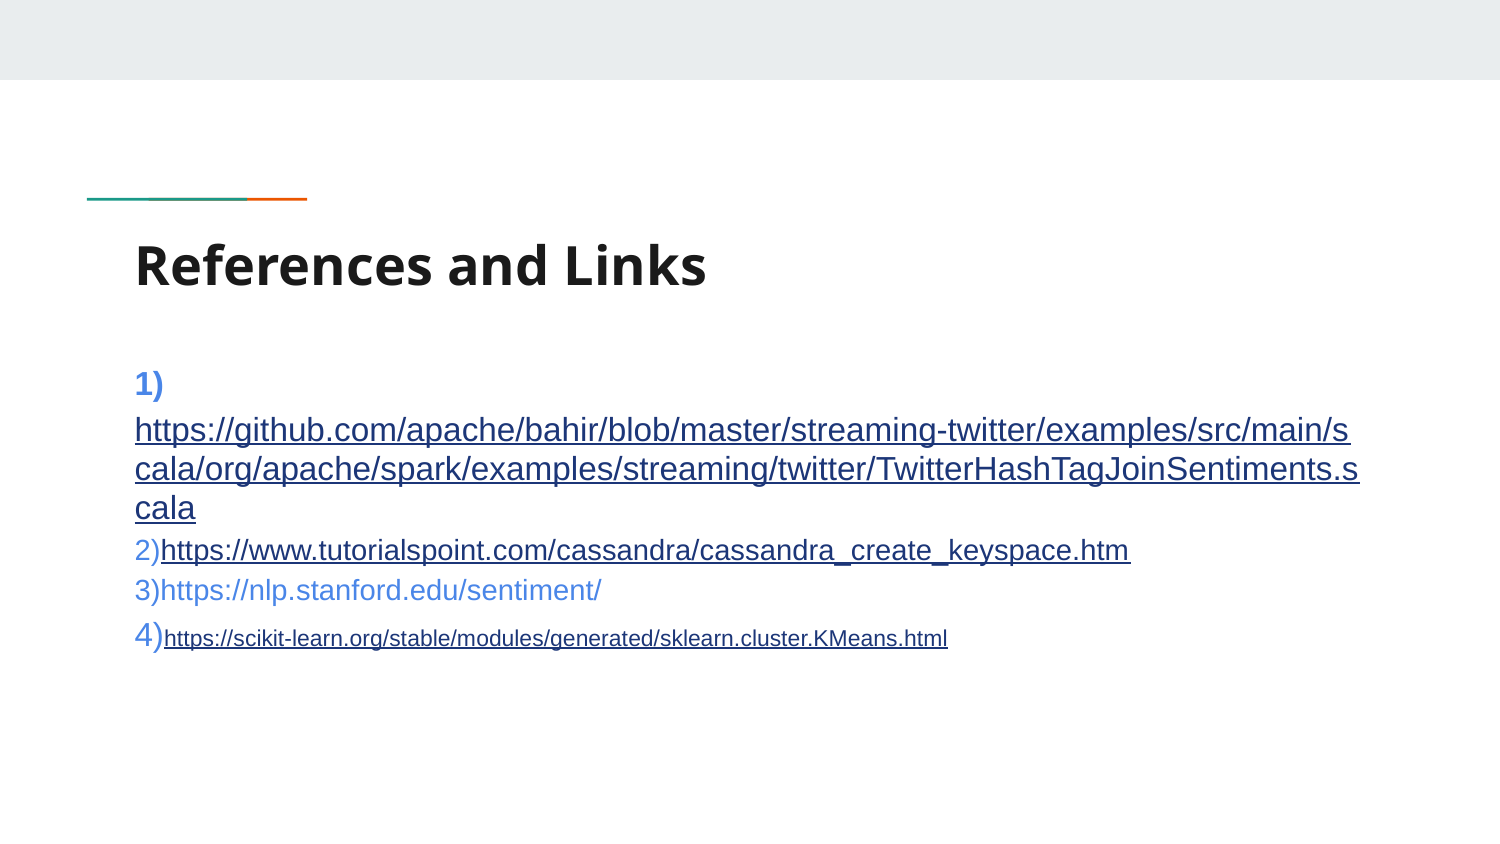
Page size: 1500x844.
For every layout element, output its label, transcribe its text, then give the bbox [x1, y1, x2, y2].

title References and Links [119, 216, 1381, 305]
list 1)https://github.com/apache/bahir/blob/master/streaming-twitter/examples/src/main/scala/org/apache/spark/examples/streaming/twitter/TwitterHashTagJoinSentiments.scala 2)https://www.tutorialspoint.com/cassandra/cassandra_create_keyspace.htm 3)https://nlp.stanford.edu/sentiment/ 4)https://scikit-learn.org/stable/modules/generated/sklearn.cluster.KMeans.html [119, 341, 1381, 712]
